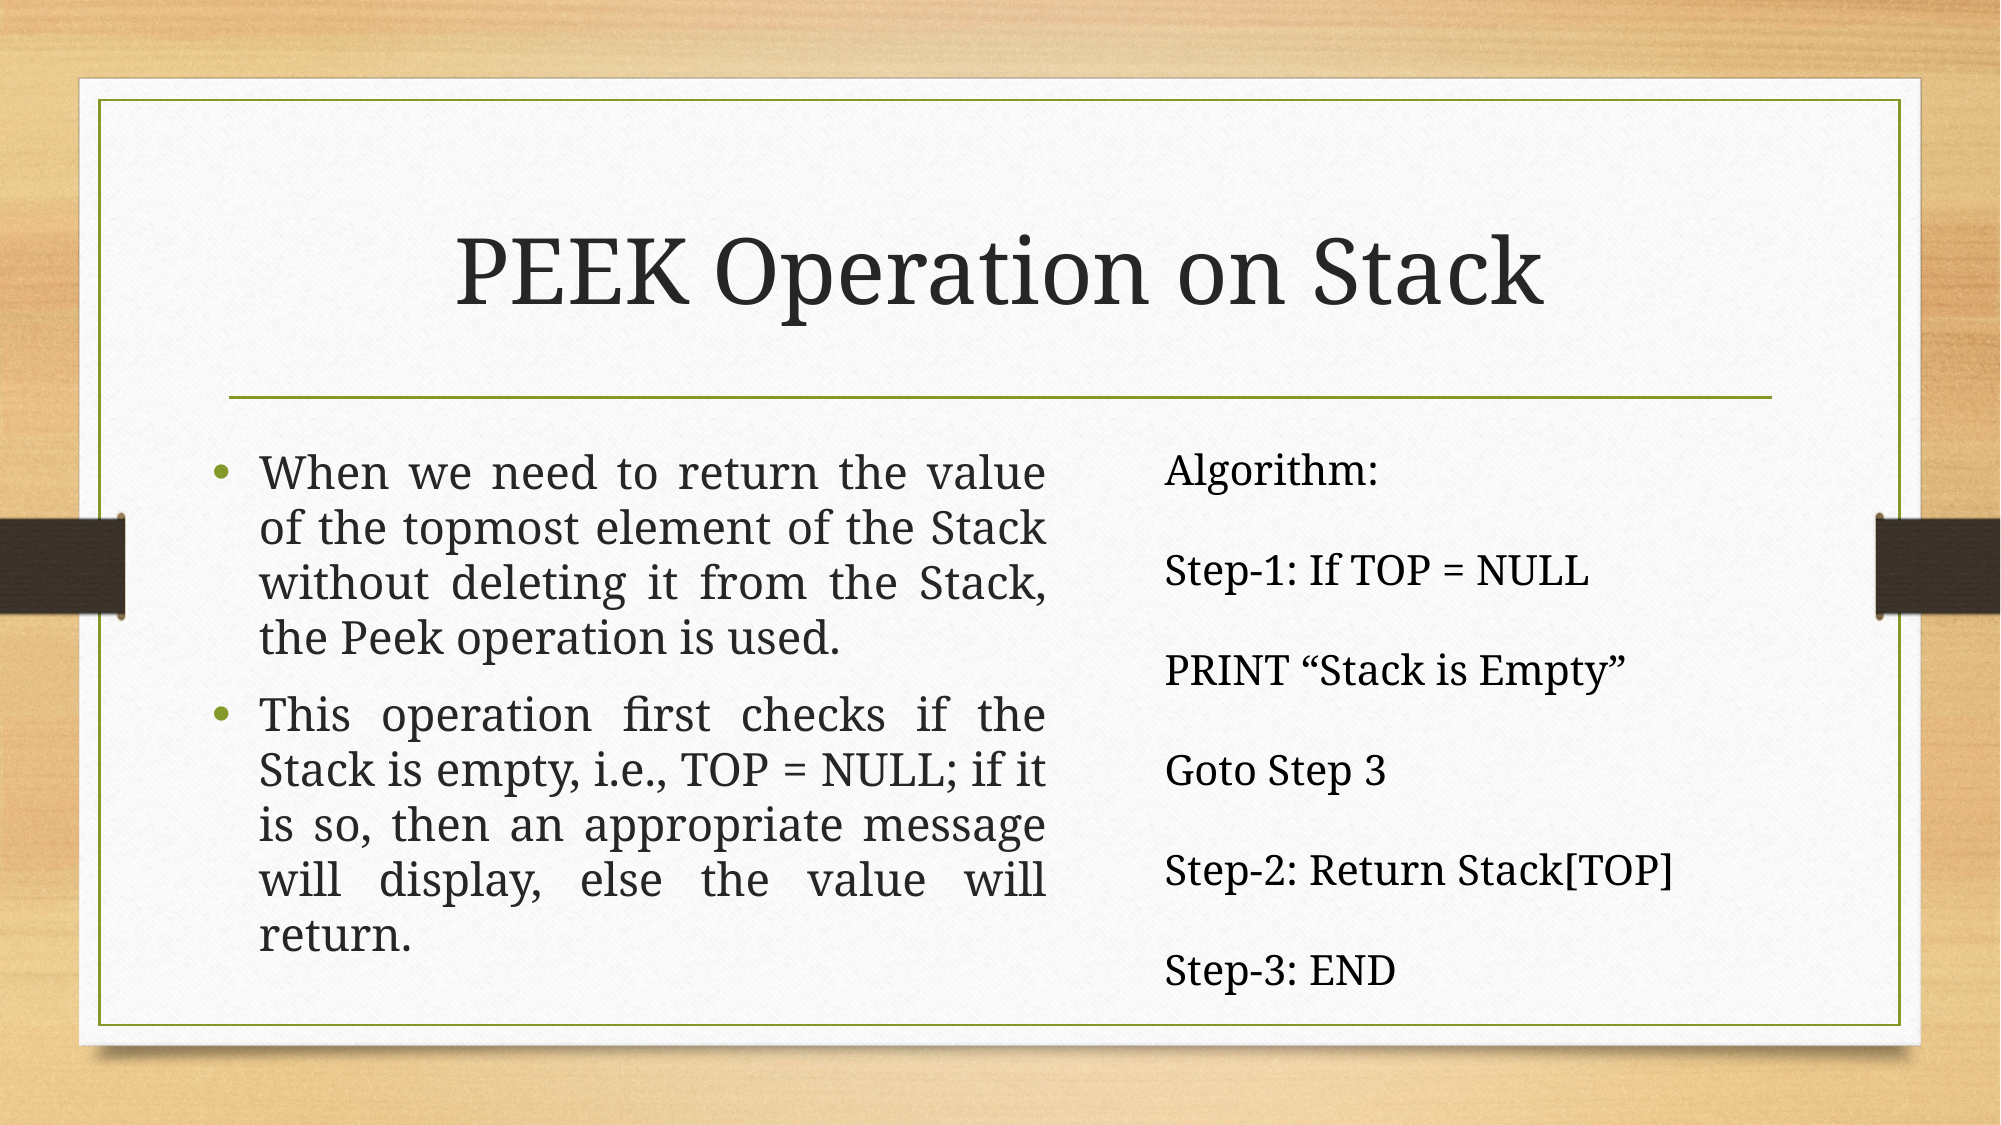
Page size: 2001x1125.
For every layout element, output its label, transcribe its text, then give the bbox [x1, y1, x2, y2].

picture [0, 0, 2001, 1125]
text_box Algorithm: Step-1: If TOP = NULL PRINT “Stack is Empty” Goto Step 3 Step-2: Return Stack[TOP] Step-3: END [1149, 436, 1769, 1002]
list When we need to return the value of the topmost element of the Stack without deleting it from the Stack, the Peek operation is used. This operation first checks if the Stack is empty, i.e., TOP = NULL; if it is so, then an appropriate message will display, else the value will return. [197, 436, 1063, 982]
title PEEK Operation on Stack [212, 161, 1788, 375]
